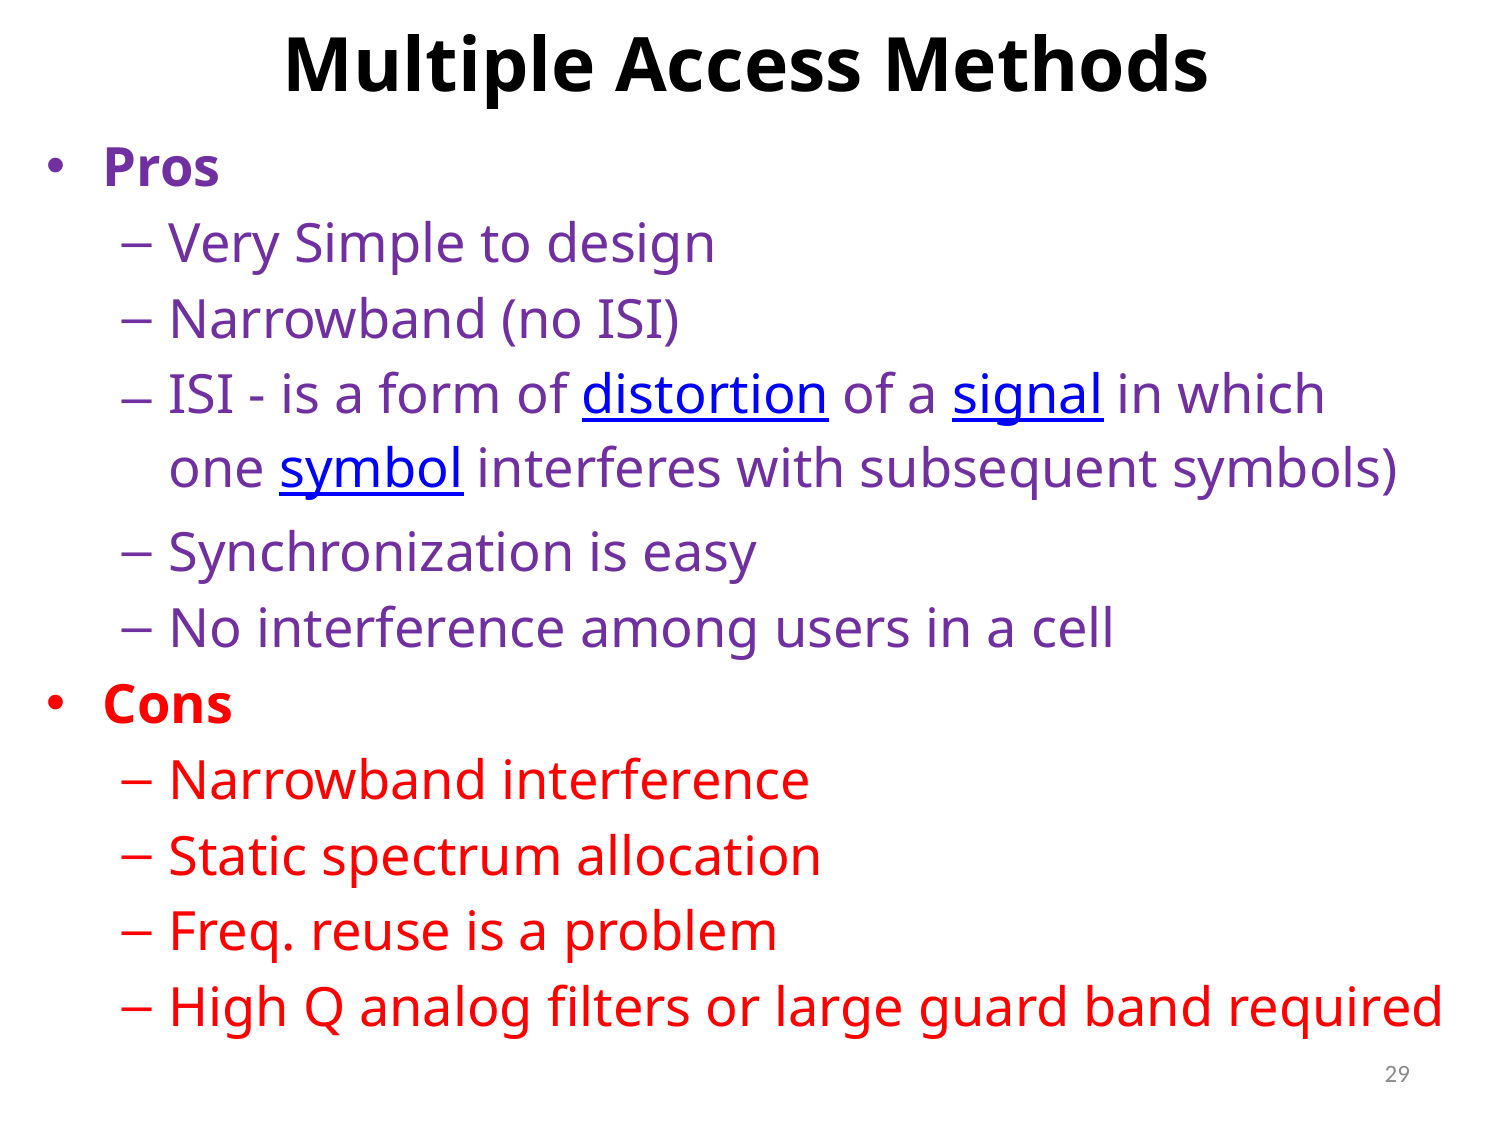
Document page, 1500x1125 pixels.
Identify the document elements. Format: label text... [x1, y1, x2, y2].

slide_number 29 [1074, 1042, 1425, 1103]
title Multiple Access Methods [31, 10, 1463, 113]
list Pros Very Simple to design Narrowband (no ISI) ISI - is a form of distortion of a signal in which one symbol interferes with subsequent symbols) Synchronization is easy No interference among users in a cell Cons Narrowband interference Static spectrum allocation Freq. reuse is a problem High Q analog filters or large guard band required [31, 125, 1463, 1083]
